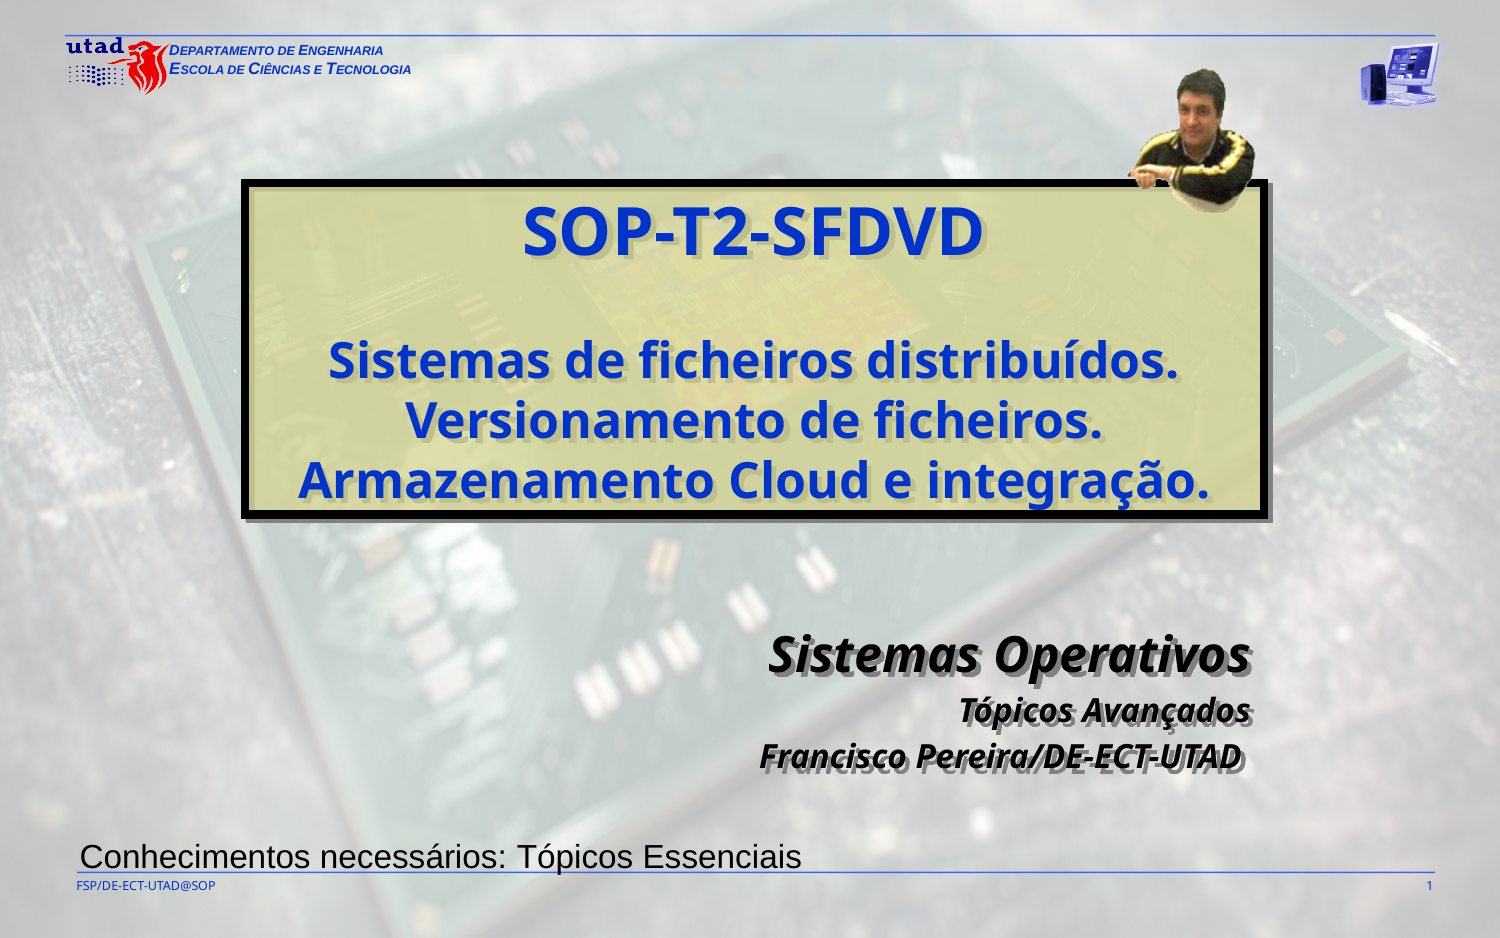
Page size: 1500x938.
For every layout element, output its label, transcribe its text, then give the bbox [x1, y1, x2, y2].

text_box Sistemas Operativos Tópicos Avançados Francisco Pereira/DE-ECT-UTAD [245, 616, 1263, 784]
picture [1121, 64, 1258, 215]
picture [1352, 33, 1447, 115]
text_box SOP-T2-SFDVD Sistemas de ficheiros distribuídos. Versionamento de ficheiros. Armazenamento Cloud e integração. [245, 182, 1264, 515]
text_box Conhecimentos necessários: Tópicos Essenciais [67, 829, 1433, 882]
picture [64, 35, 172, 97]
